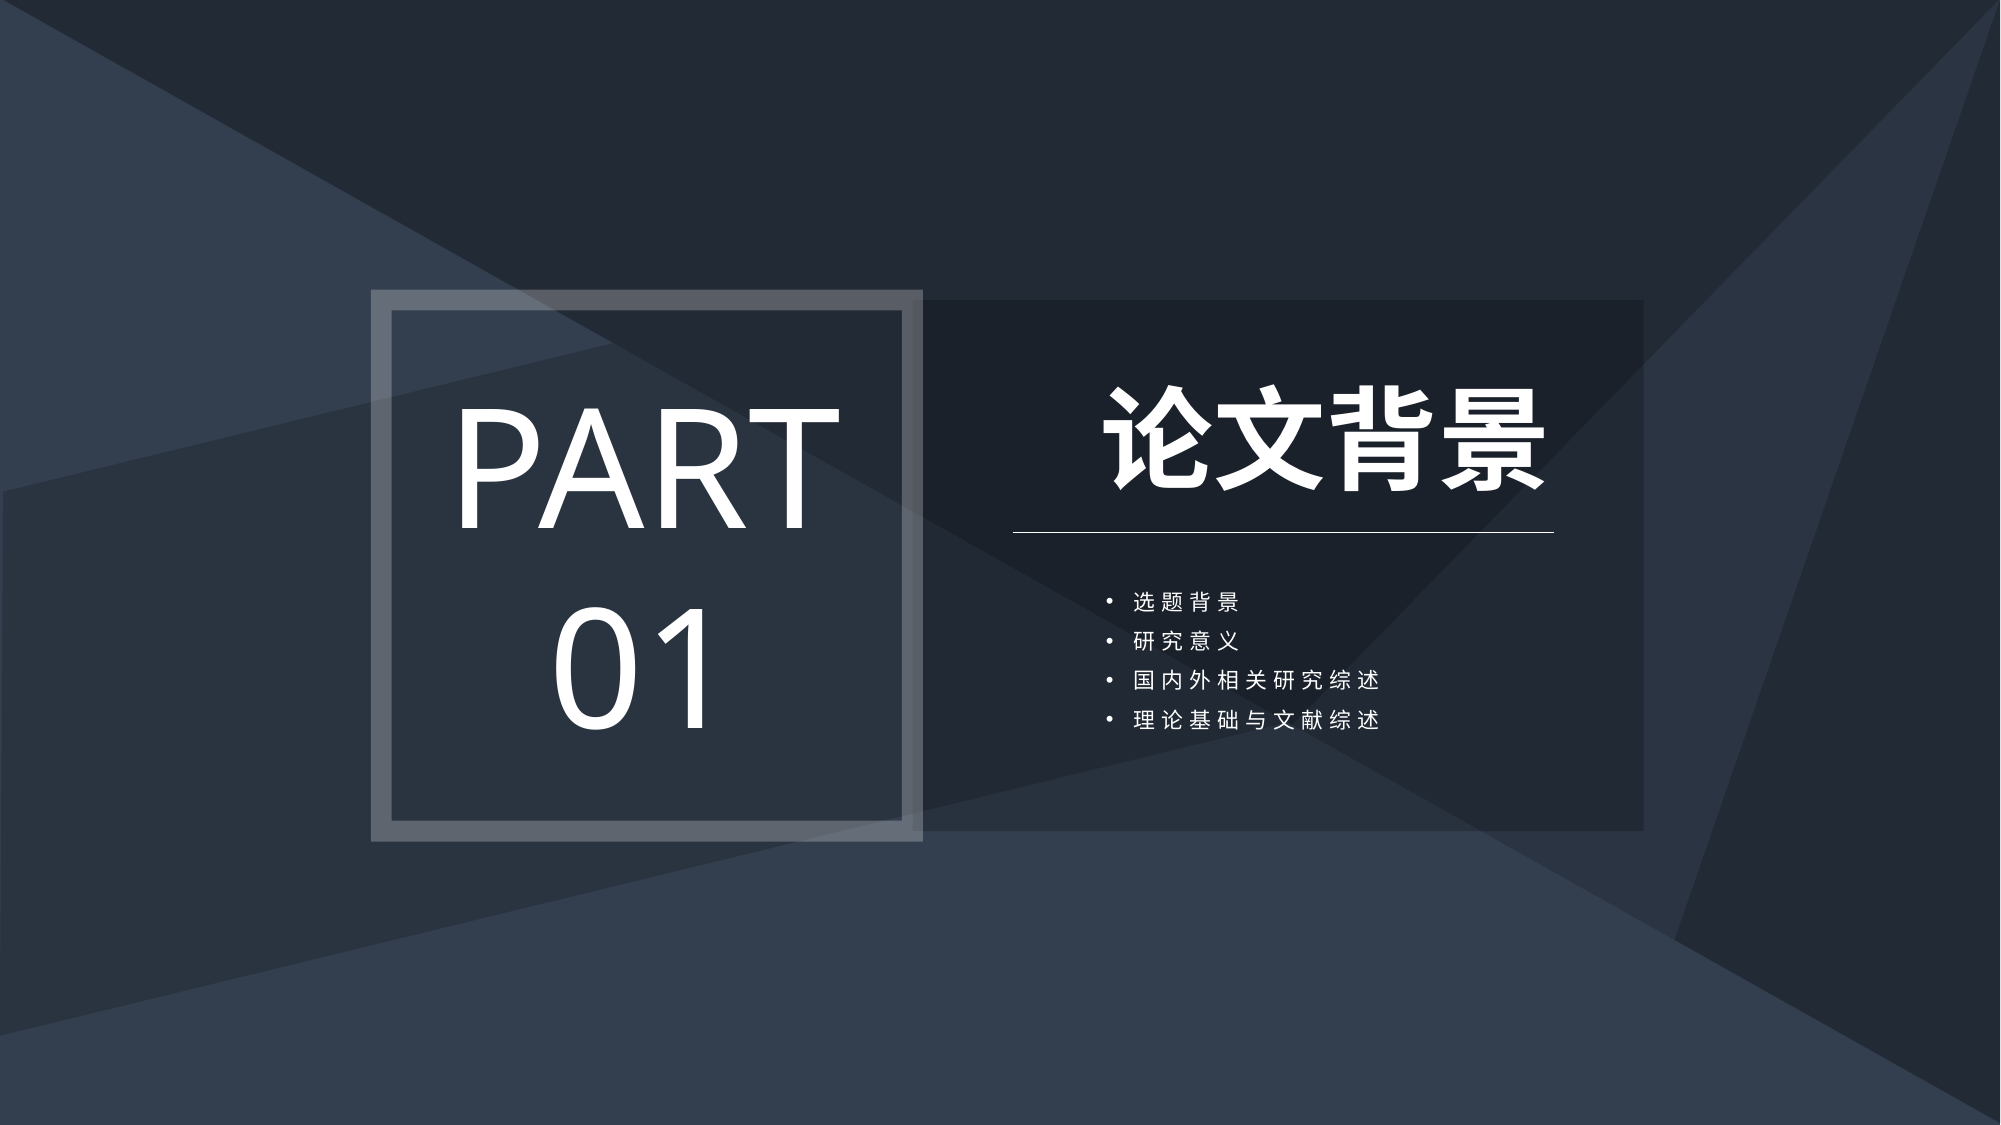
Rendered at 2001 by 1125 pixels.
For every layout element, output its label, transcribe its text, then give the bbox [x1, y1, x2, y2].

text_box 选题背景 研究意义 国内外相关研究综述 理论基础与文献综述 [1105, 575, 1414, 772]
text_box [913, 299, 1645, 832]
text_box PART 01 [381, 354, 907, 770]
text_box 论文背景 [1086, 361, 1566, 512]
text_box [380, 299, 913, 832]
